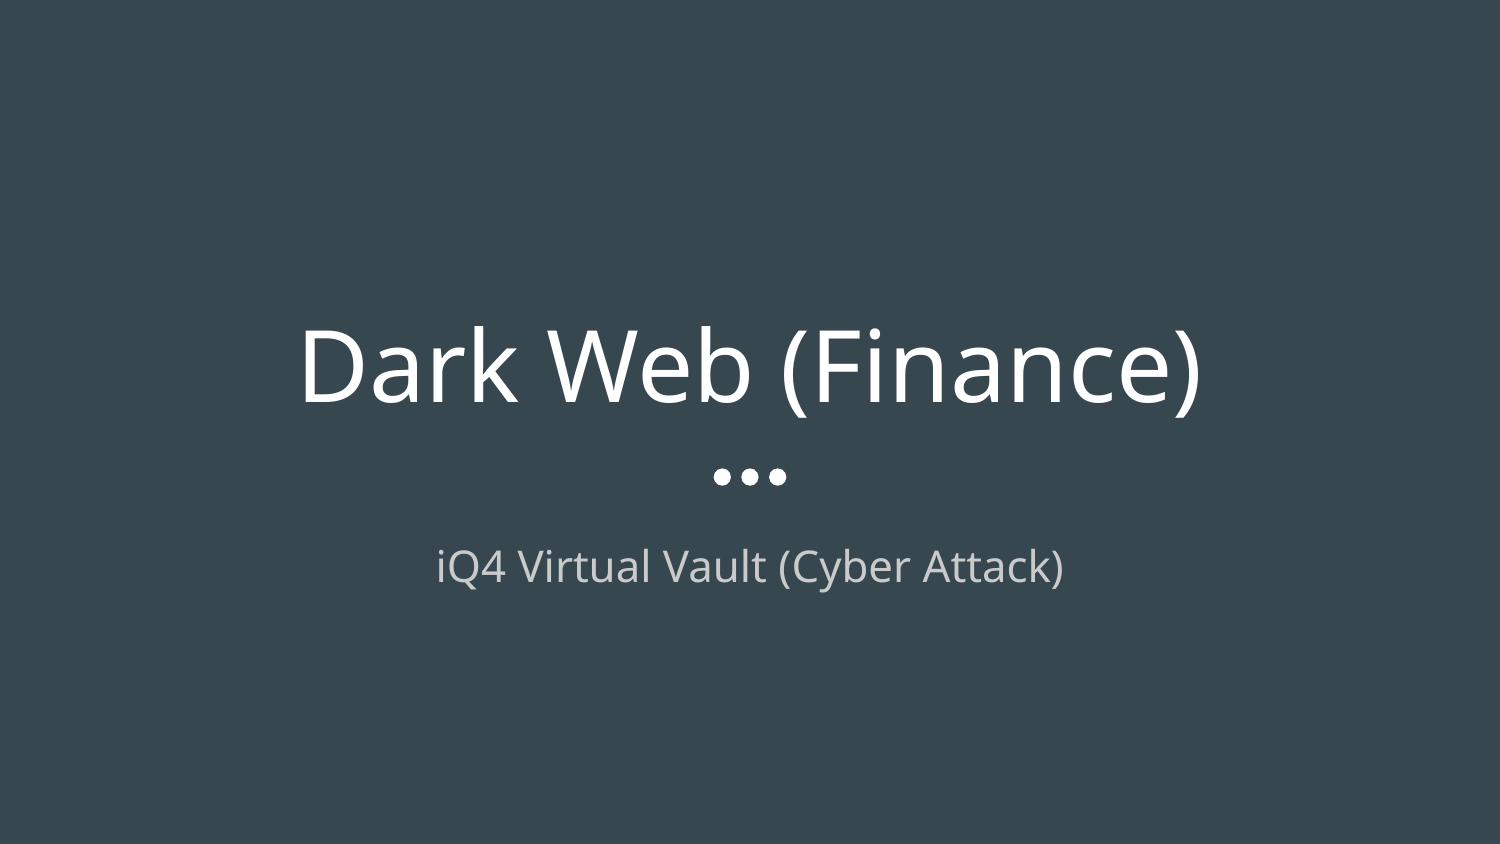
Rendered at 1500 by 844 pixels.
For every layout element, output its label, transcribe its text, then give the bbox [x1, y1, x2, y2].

subtitle iQ4 Virtual Vault (Cyber Attack) [110, 520, 1390, 651]
title Dark Web (Finance) [110, 162, 1390, 447]
